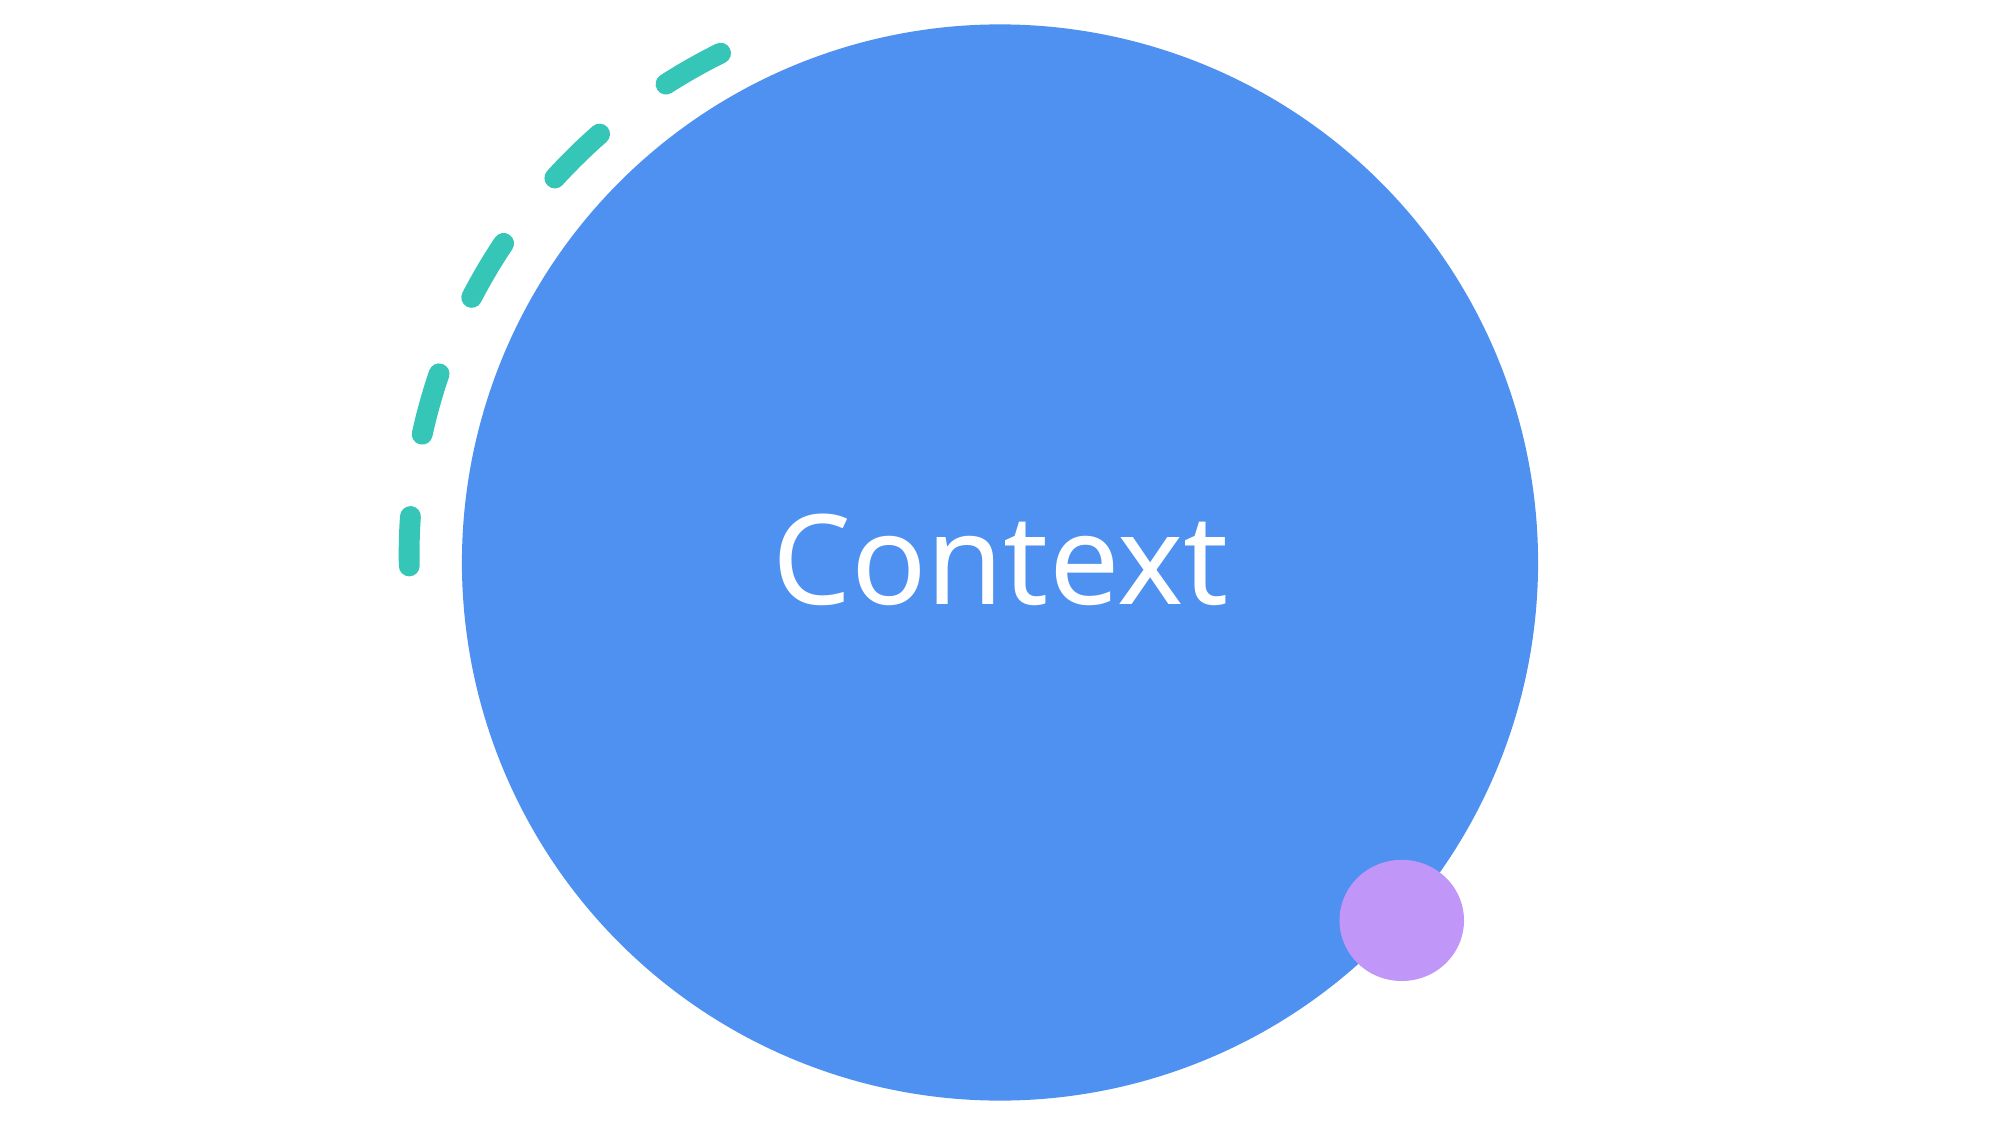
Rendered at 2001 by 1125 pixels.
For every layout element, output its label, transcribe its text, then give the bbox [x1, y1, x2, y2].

title Context [544, 226, 1457, 639]
